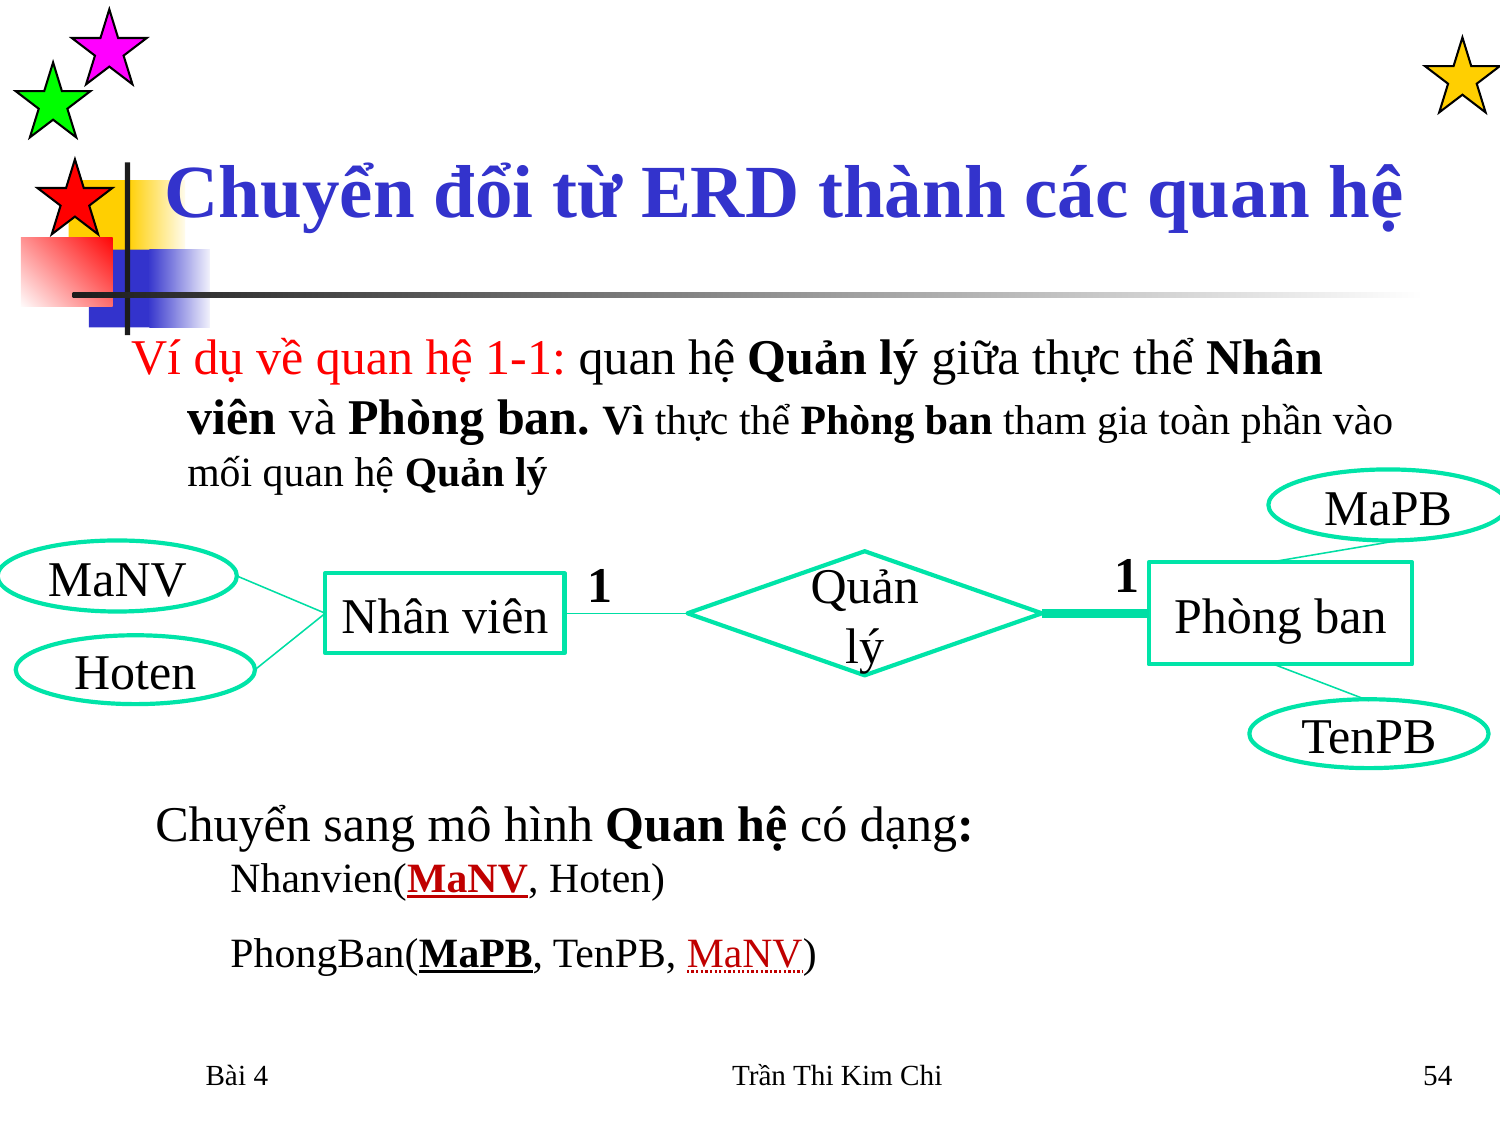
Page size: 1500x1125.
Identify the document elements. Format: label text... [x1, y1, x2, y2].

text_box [0, 469, 1500, 769]
slide_number 54 [1155, 1024, 1468, 1100]
text_box Ví dụ về quan hệ 1-1: quan hệ Quản lý giữa thực thể Nhân viên và Phòng ban. Vì thực thể Phòng ban tham gia toàn phần vào mối quan hệ Quản lý [116, 317, 1429, 467]
text_box Chuyển đổi từ ERD thành các quan hệ [150, 0, 1429, 240]
footer Trần Thi Kim Chi [600, 1024, 1075, 1100]
text_box Chuyển sang mô hình Quan hệ có dạng: Nhanvien(MaNV, Hoten) PhongBan(MaPB, TenPB, MaNV) [75, 783, 1275, 984]
slide_number Bài 4 [190, 1024, 504, 1100]
